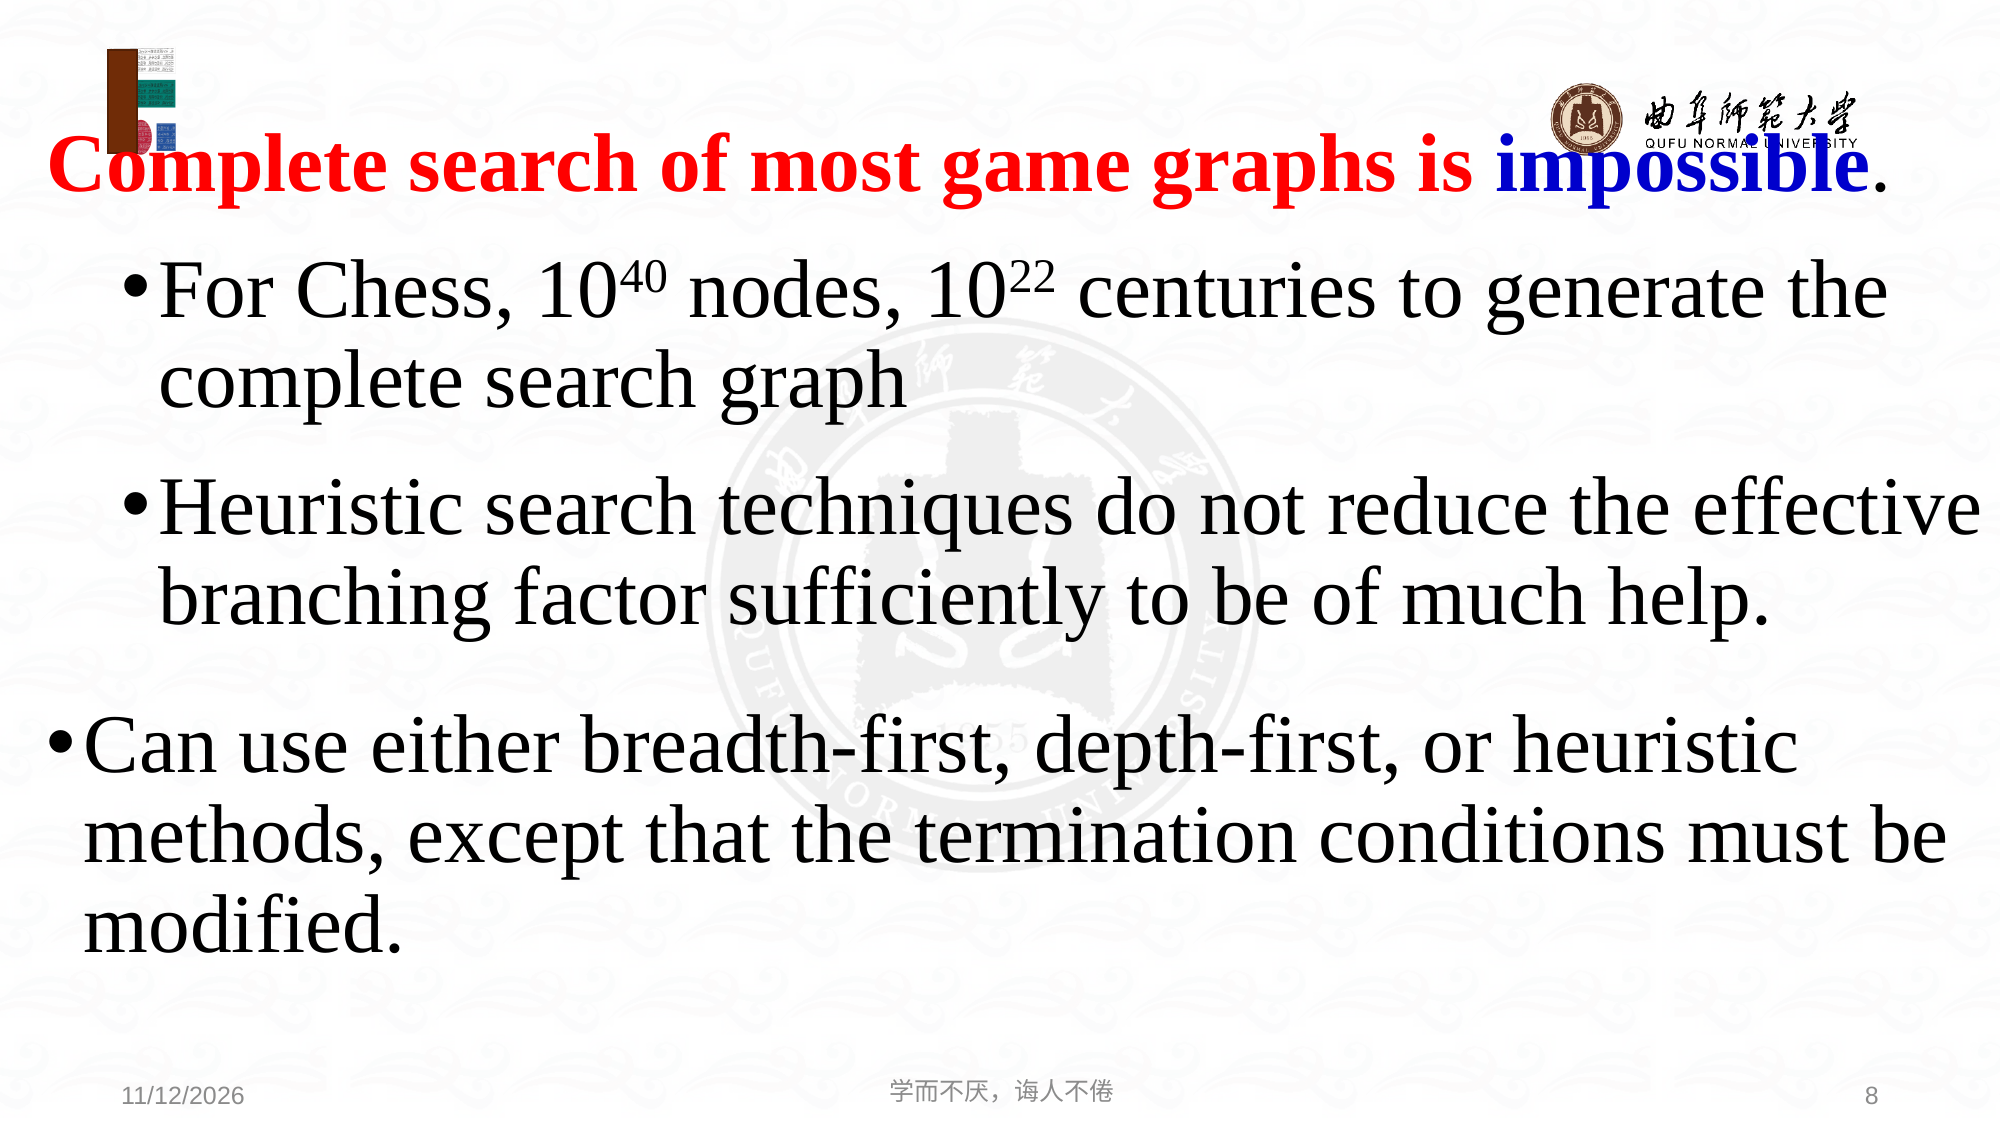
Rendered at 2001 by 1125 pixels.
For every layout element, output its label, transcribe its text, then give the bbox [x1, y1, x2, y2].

picture [1543, 75, 1894, 112]
picture [108, 46, 176, 112]
text_box Complete search of most game graphs is impossible. For Chess, 1040 nodes, 1022 centuries to generate the complete search graph Heuristic search techniques do not reduce the effective branching factor sufficiently to be of much help. Can use either breadth-first, depth-first, or heuristic methods, except that the termination conditions must be modified. [31, 112, 2000, 1125]
